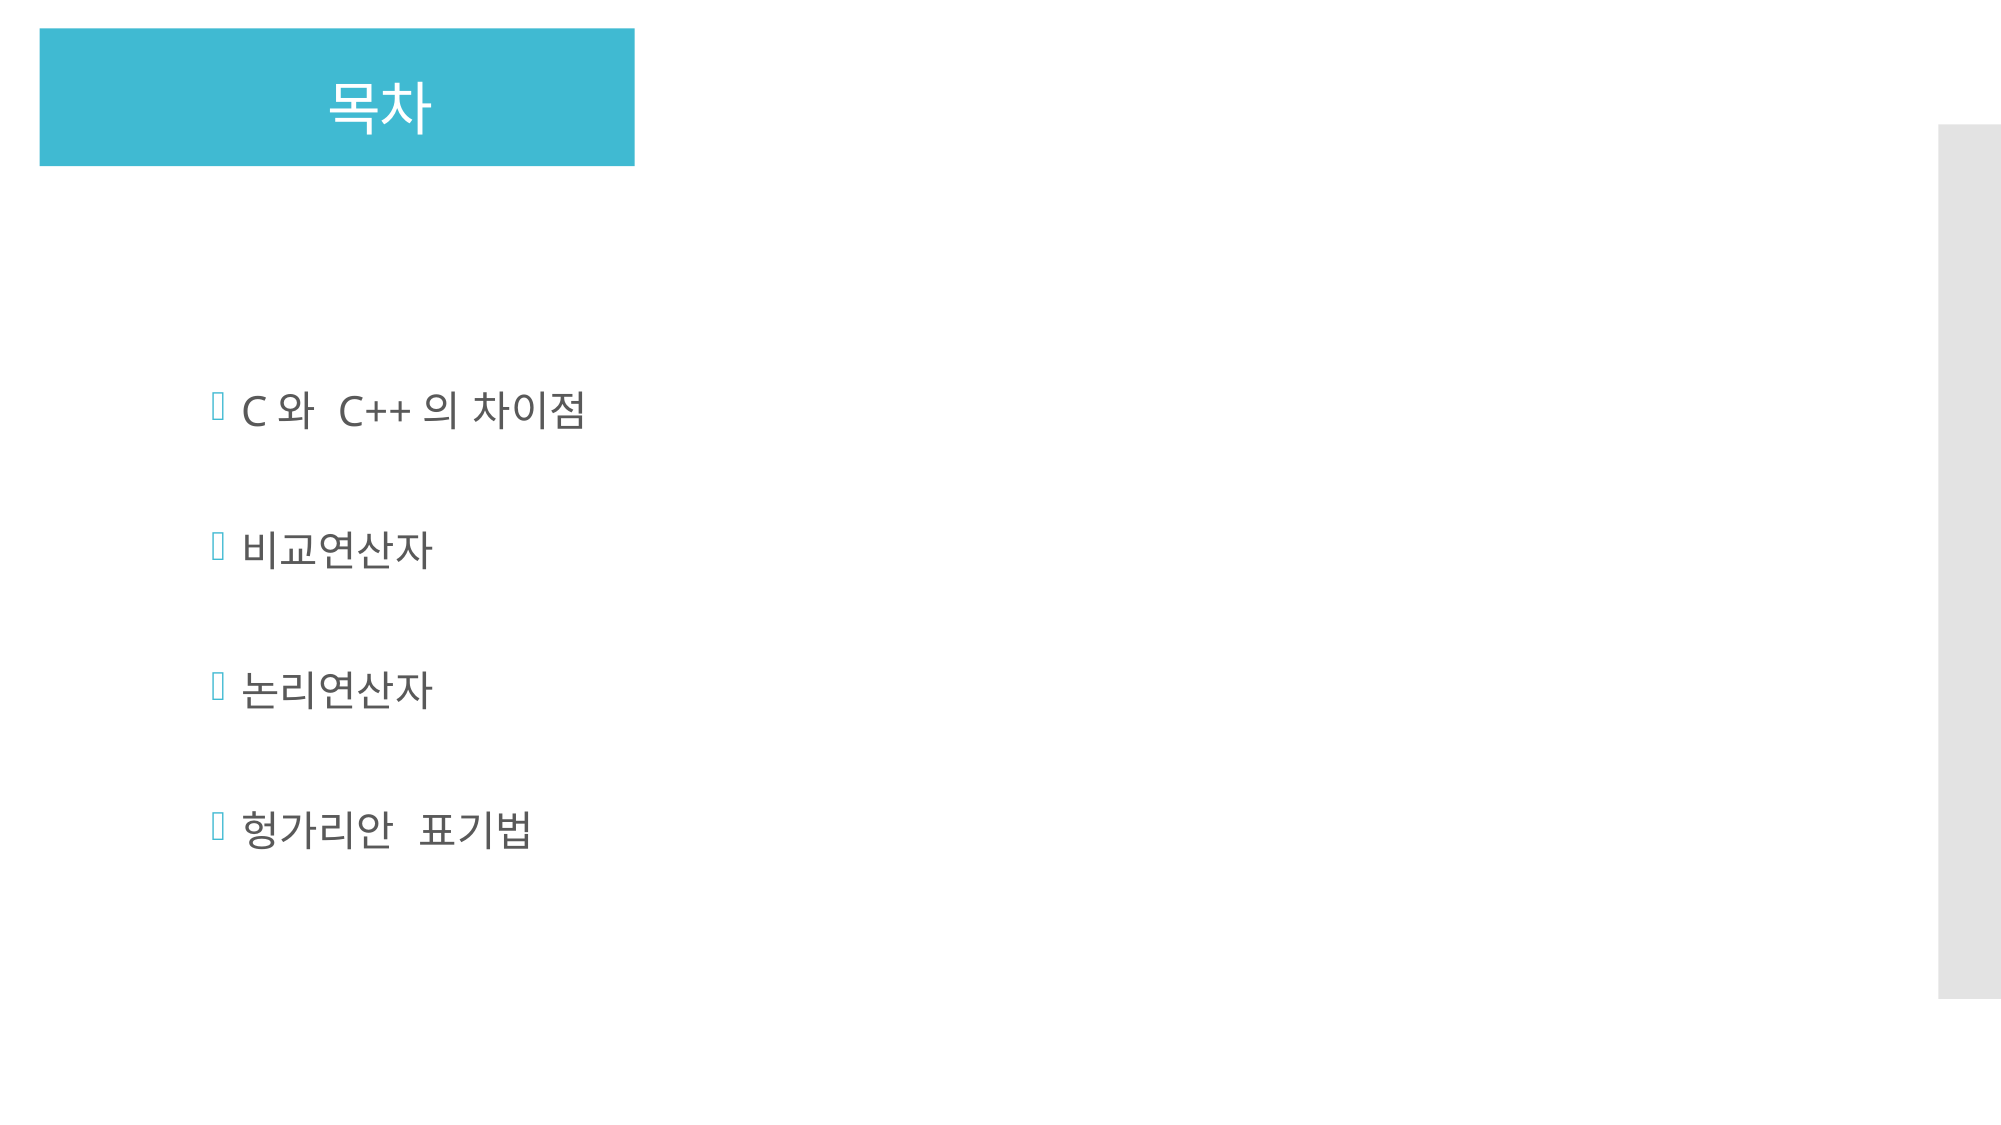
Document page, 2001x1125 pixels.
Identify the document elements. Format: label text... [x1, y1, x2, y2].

list C와 C++의 차이점 비교연산자 논리연산자 헝가리안 표기법 [196, 202, 1745, 1043]
title 목차 [95, 58, 584, 132]
